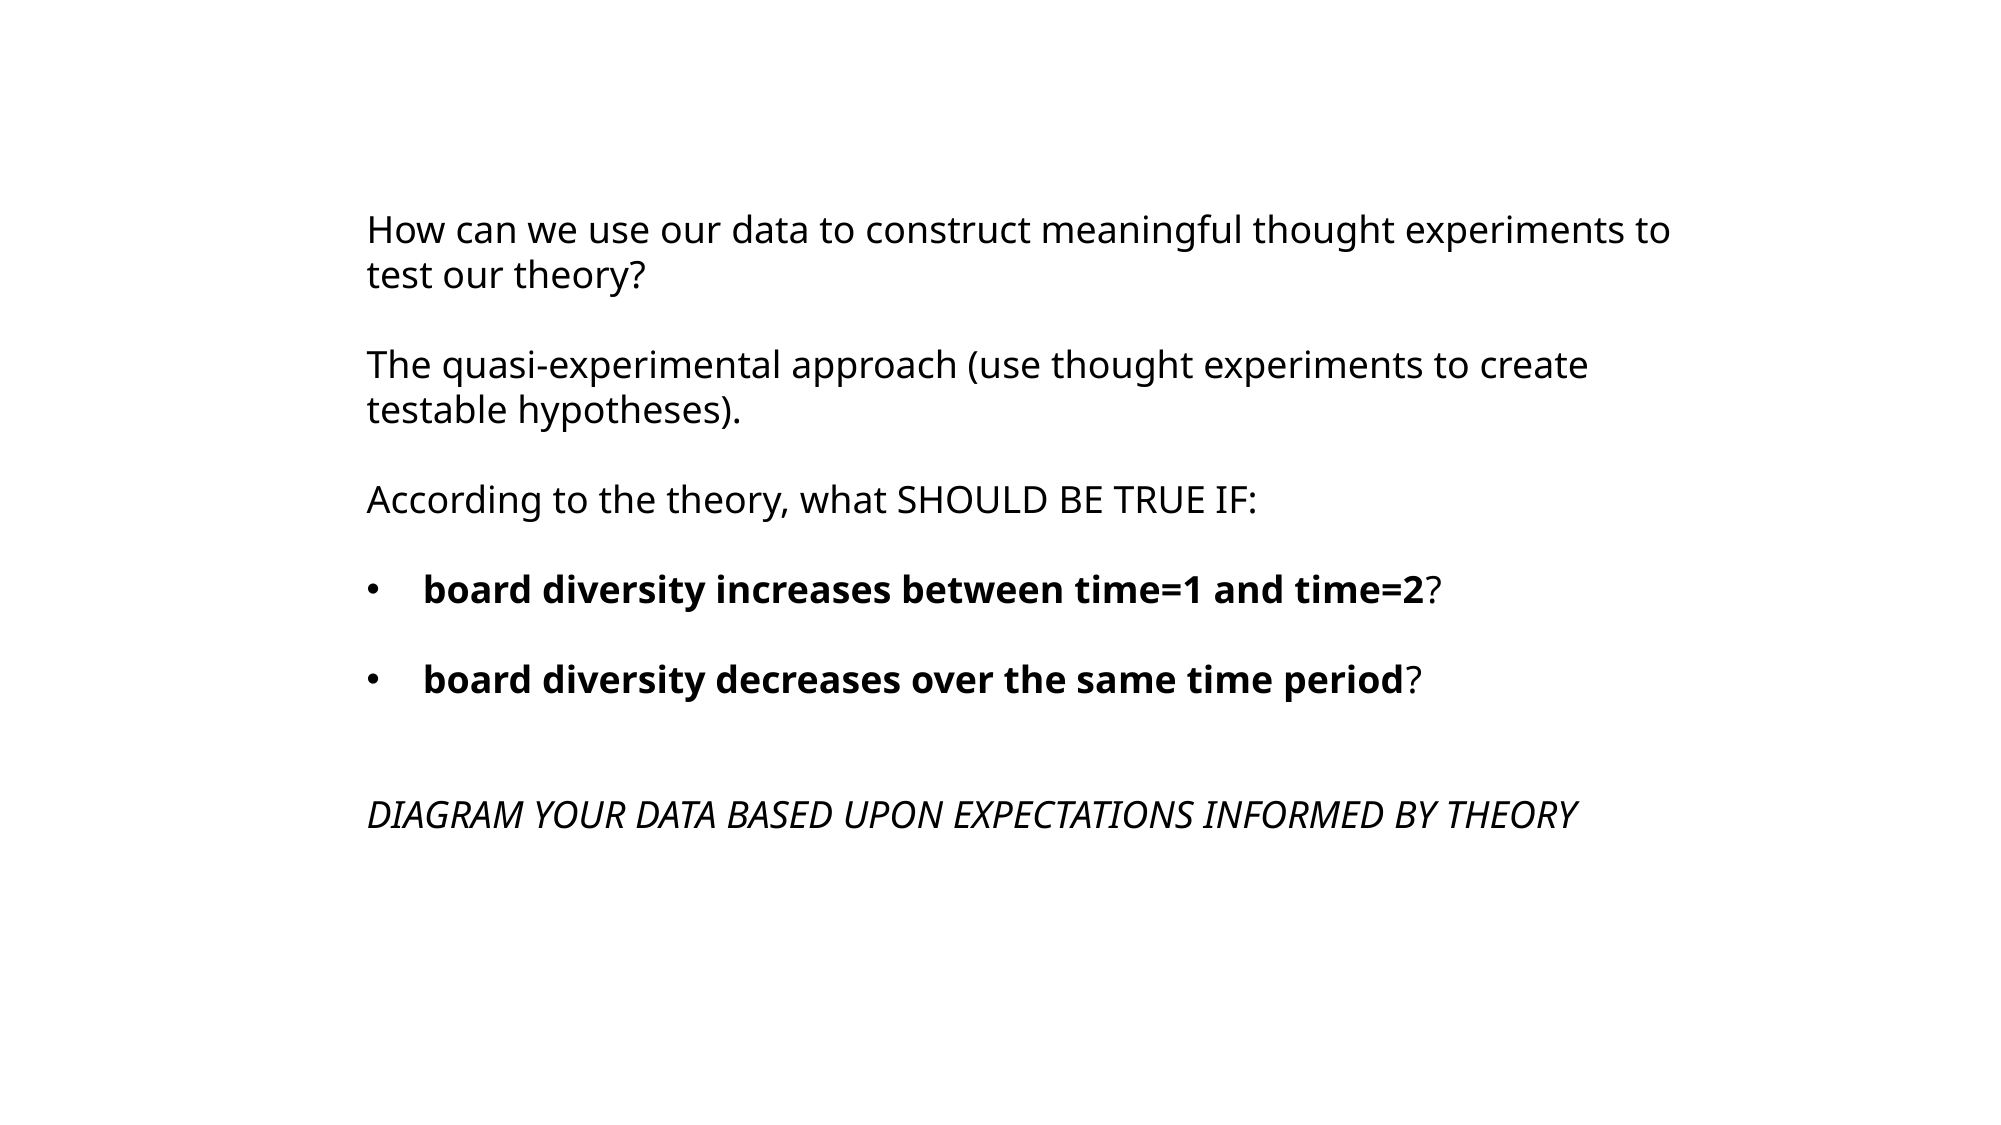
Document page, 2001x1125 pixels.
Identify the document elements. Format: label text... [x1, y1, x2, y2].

text_box How can we use our data to construct meaningful thought experiments to test our theory? The quasi-experimental approach (use thought experiments to create testable hypotheses). According to the theory, what SHOULD BE TRUE IF: board diversity increases between time=1 and time=2? board diversity decreases over the same time period? Diagram your data based upon expectations informed by theory [351, 198, 1701, 844]
